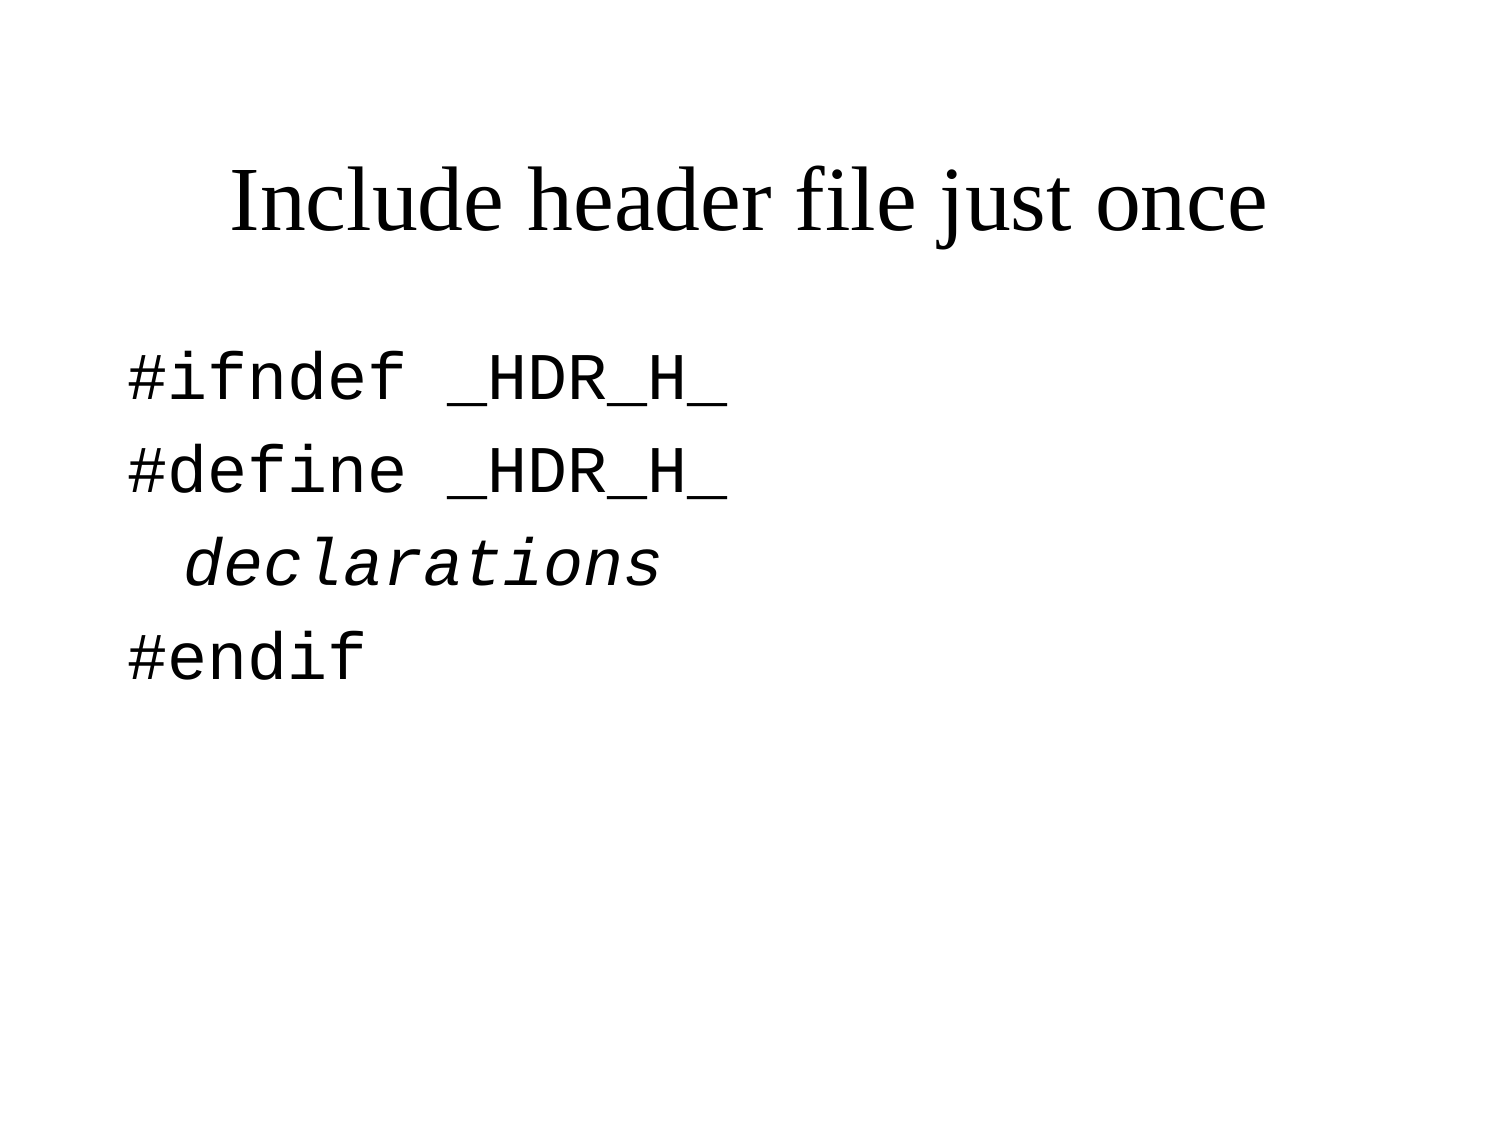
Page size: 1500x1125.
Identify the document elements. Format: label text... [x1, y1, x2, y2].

title Include header file just once [112, 99, 1388, 288]
list #ifndef _HDR_H_ #define _HDR_H_ declarations #endif [112, 324, 1388, 1000]
